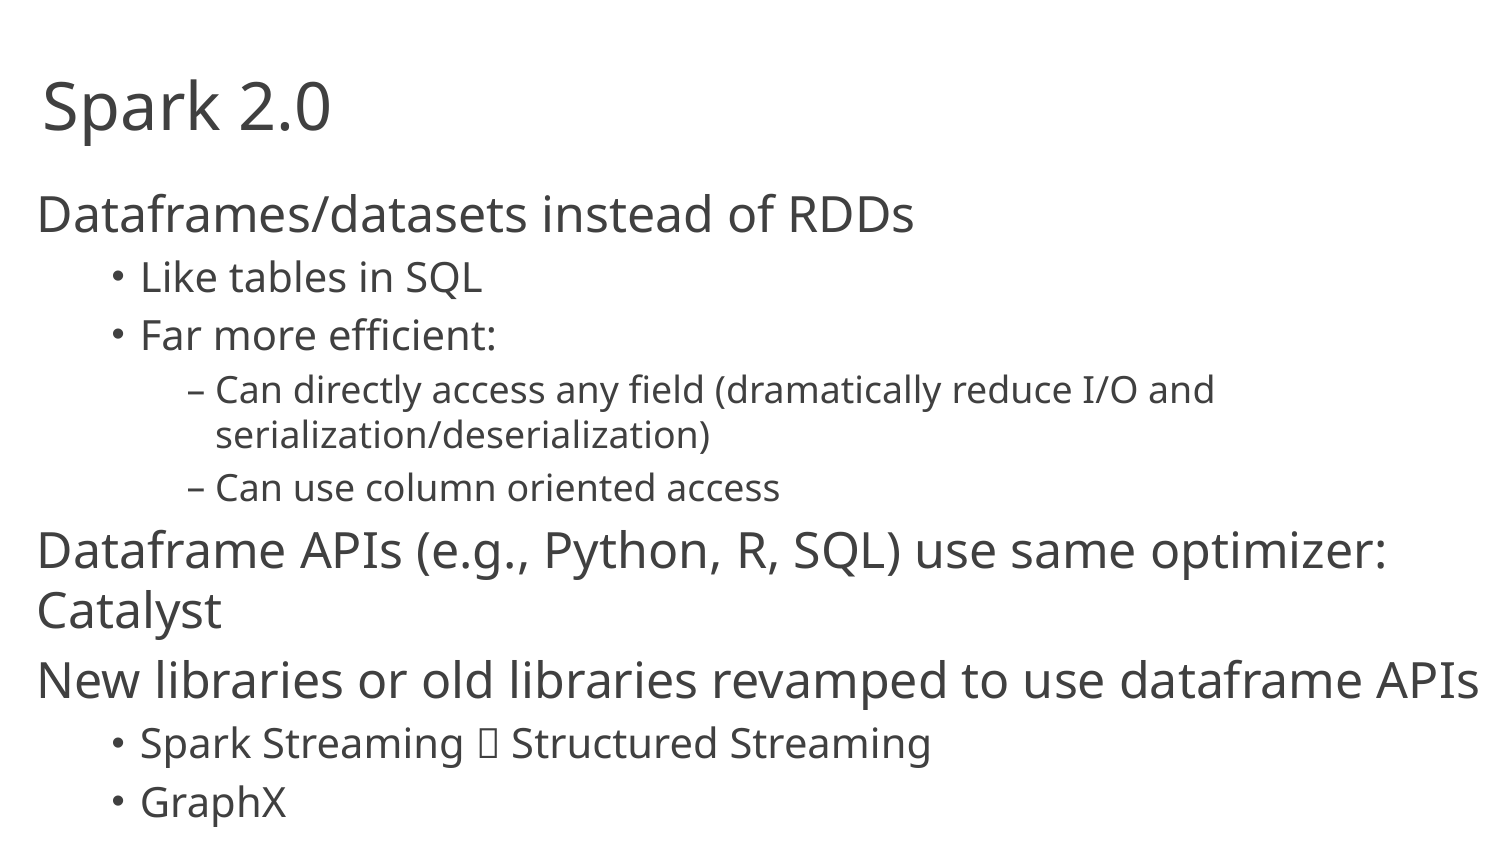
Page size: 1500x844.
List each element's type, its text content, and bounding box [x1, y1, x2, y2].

title Spark 2.0 [27, 33, 1480, 174]
list Dataframes/datasets instead of RDDs Like tables in SQL Far more efficient: Can directly access any field (dramatically reduce I/O and serialization/deserialization) Can use column oriented access Dataframe APIs (e.g., Python, R, SQL) use same optimizer: Catalyst New libraries or old libraries revamped to use dataframe APIs Spark Streaming  Structured Streaming GraphX [21, 174, 1500, 773]
